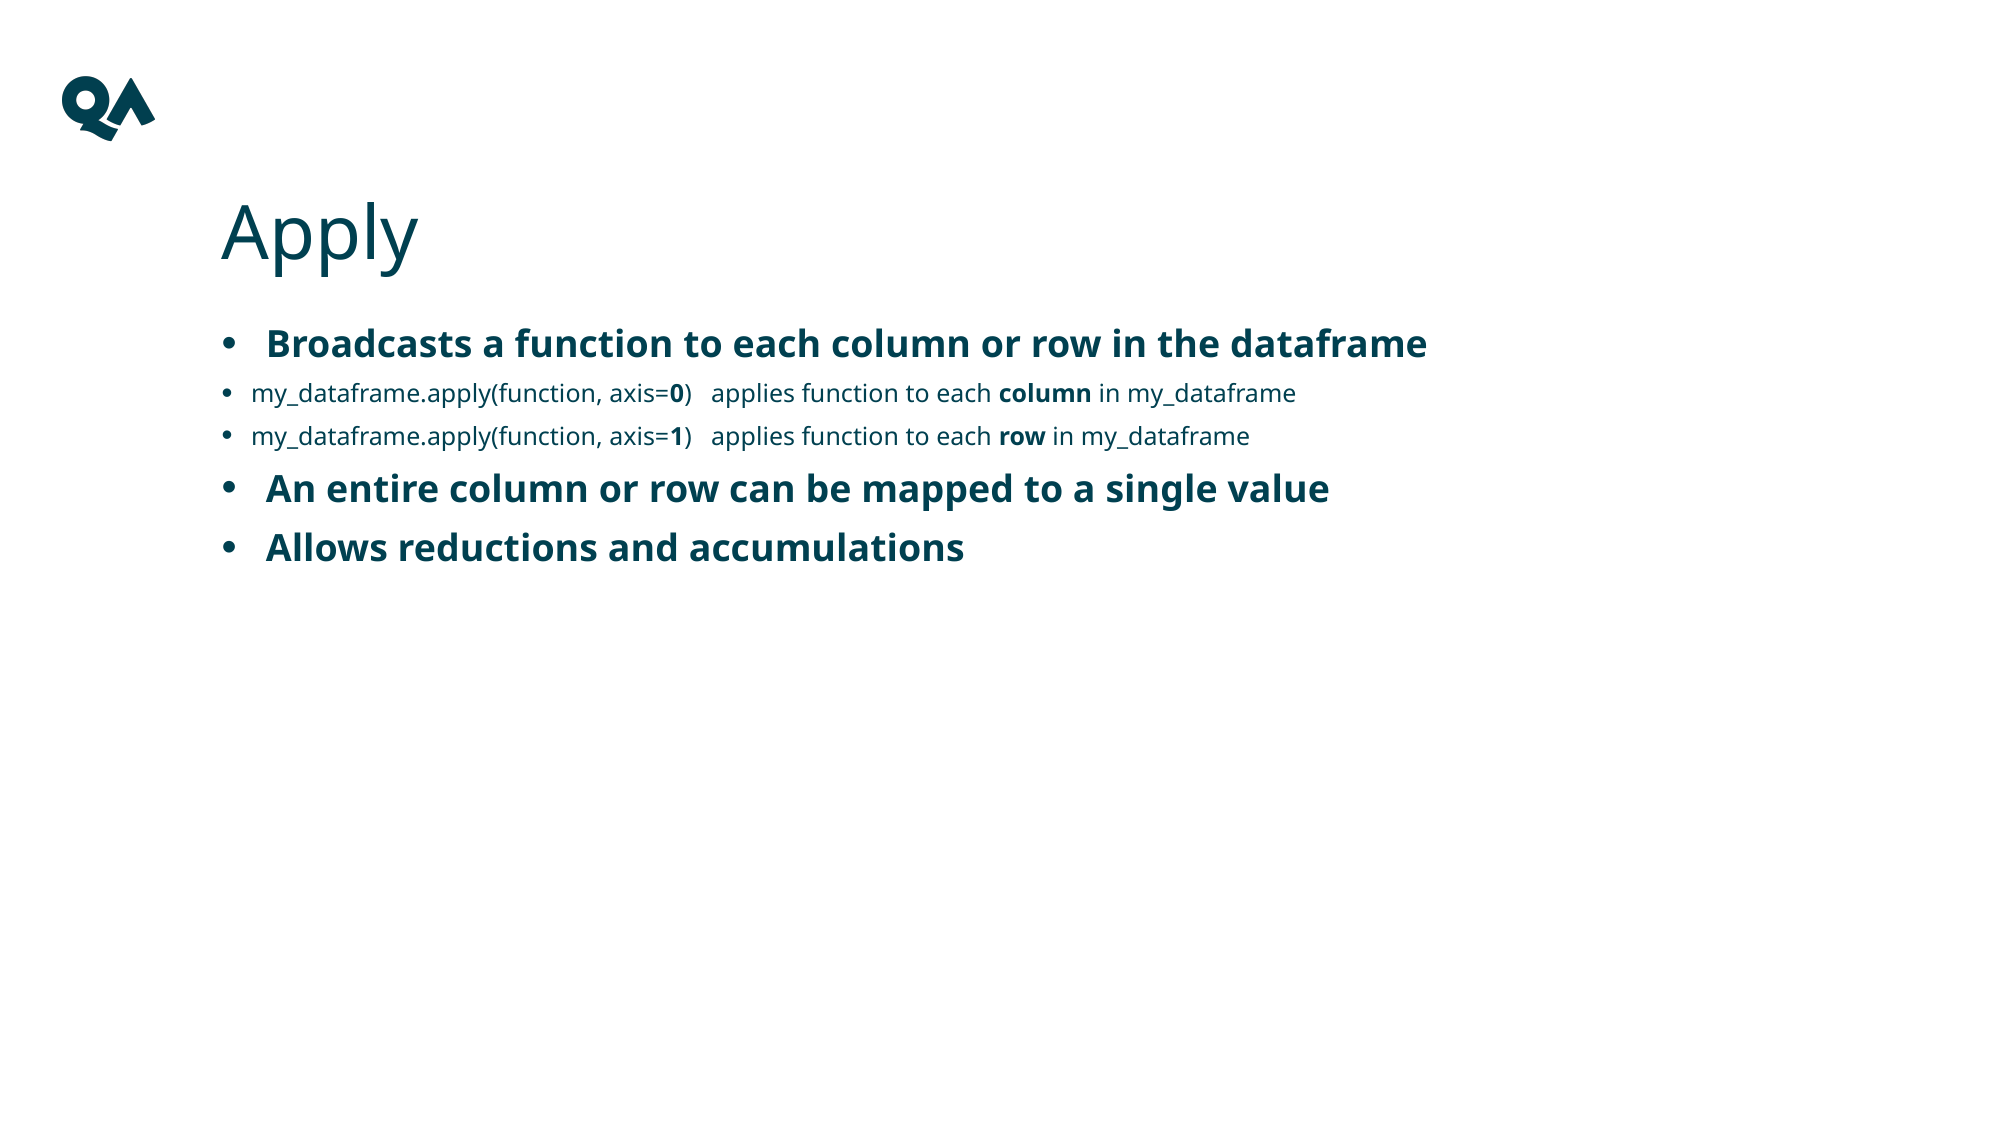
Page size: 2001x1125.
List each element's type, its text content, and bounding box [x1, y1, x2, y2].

picture [44, 61, 173, 153]
list Broadcasts a function to each column or row in the dataframe my_dataframe.apply(function, axis=0) applies function to each column in my_dataframe my_dataframe.apply(function, axis=1) applies function to each row in my_dataframe An entire column or row can be mapped to a single value Allows reductions and accumulations [221, 318, 1779, 1014]
title Apply [221, 186, 1779, 300]
